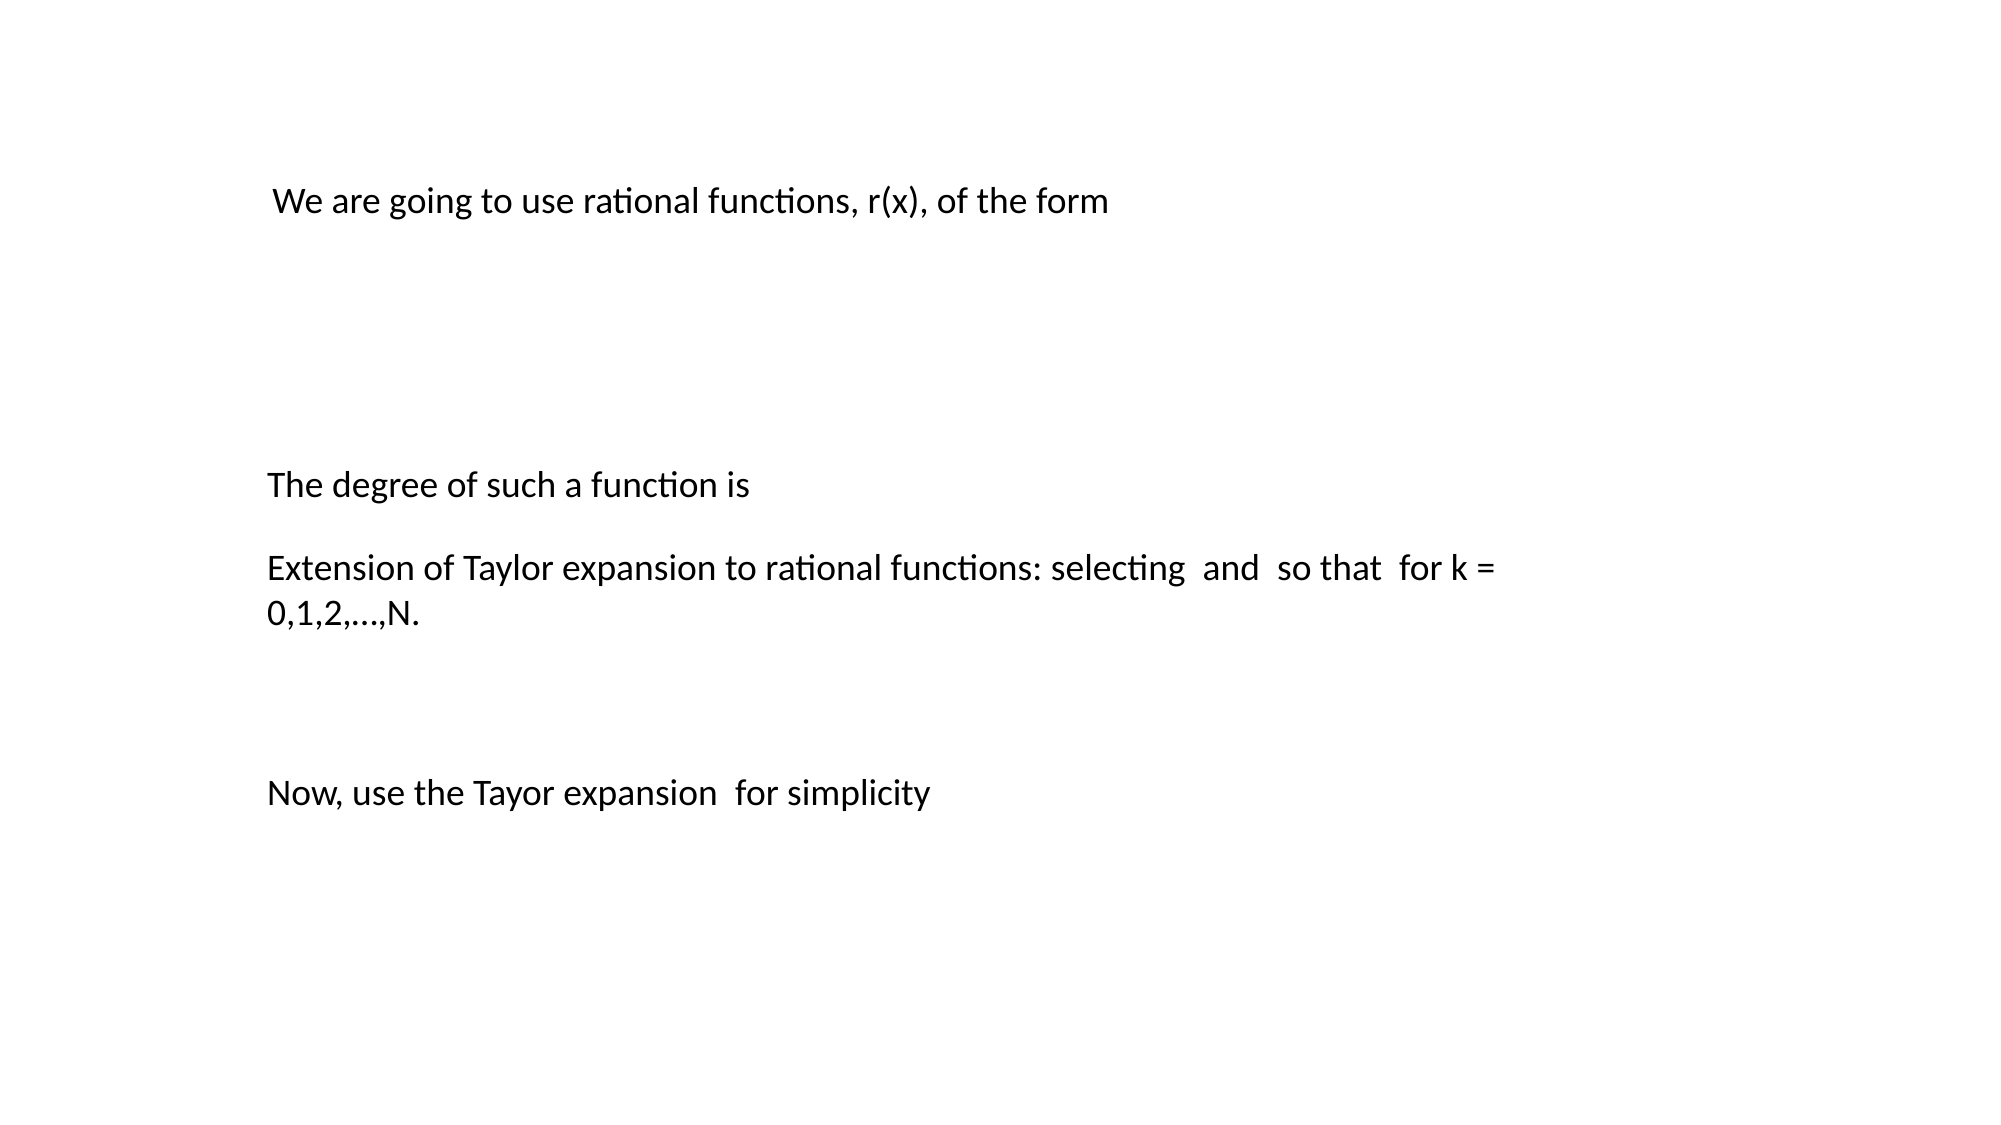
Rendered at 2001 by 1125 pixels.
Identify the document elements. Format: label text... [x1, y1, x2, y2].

text_box We are going to use rational functions, r(x), of the form [257, 168, 1126, 229]
